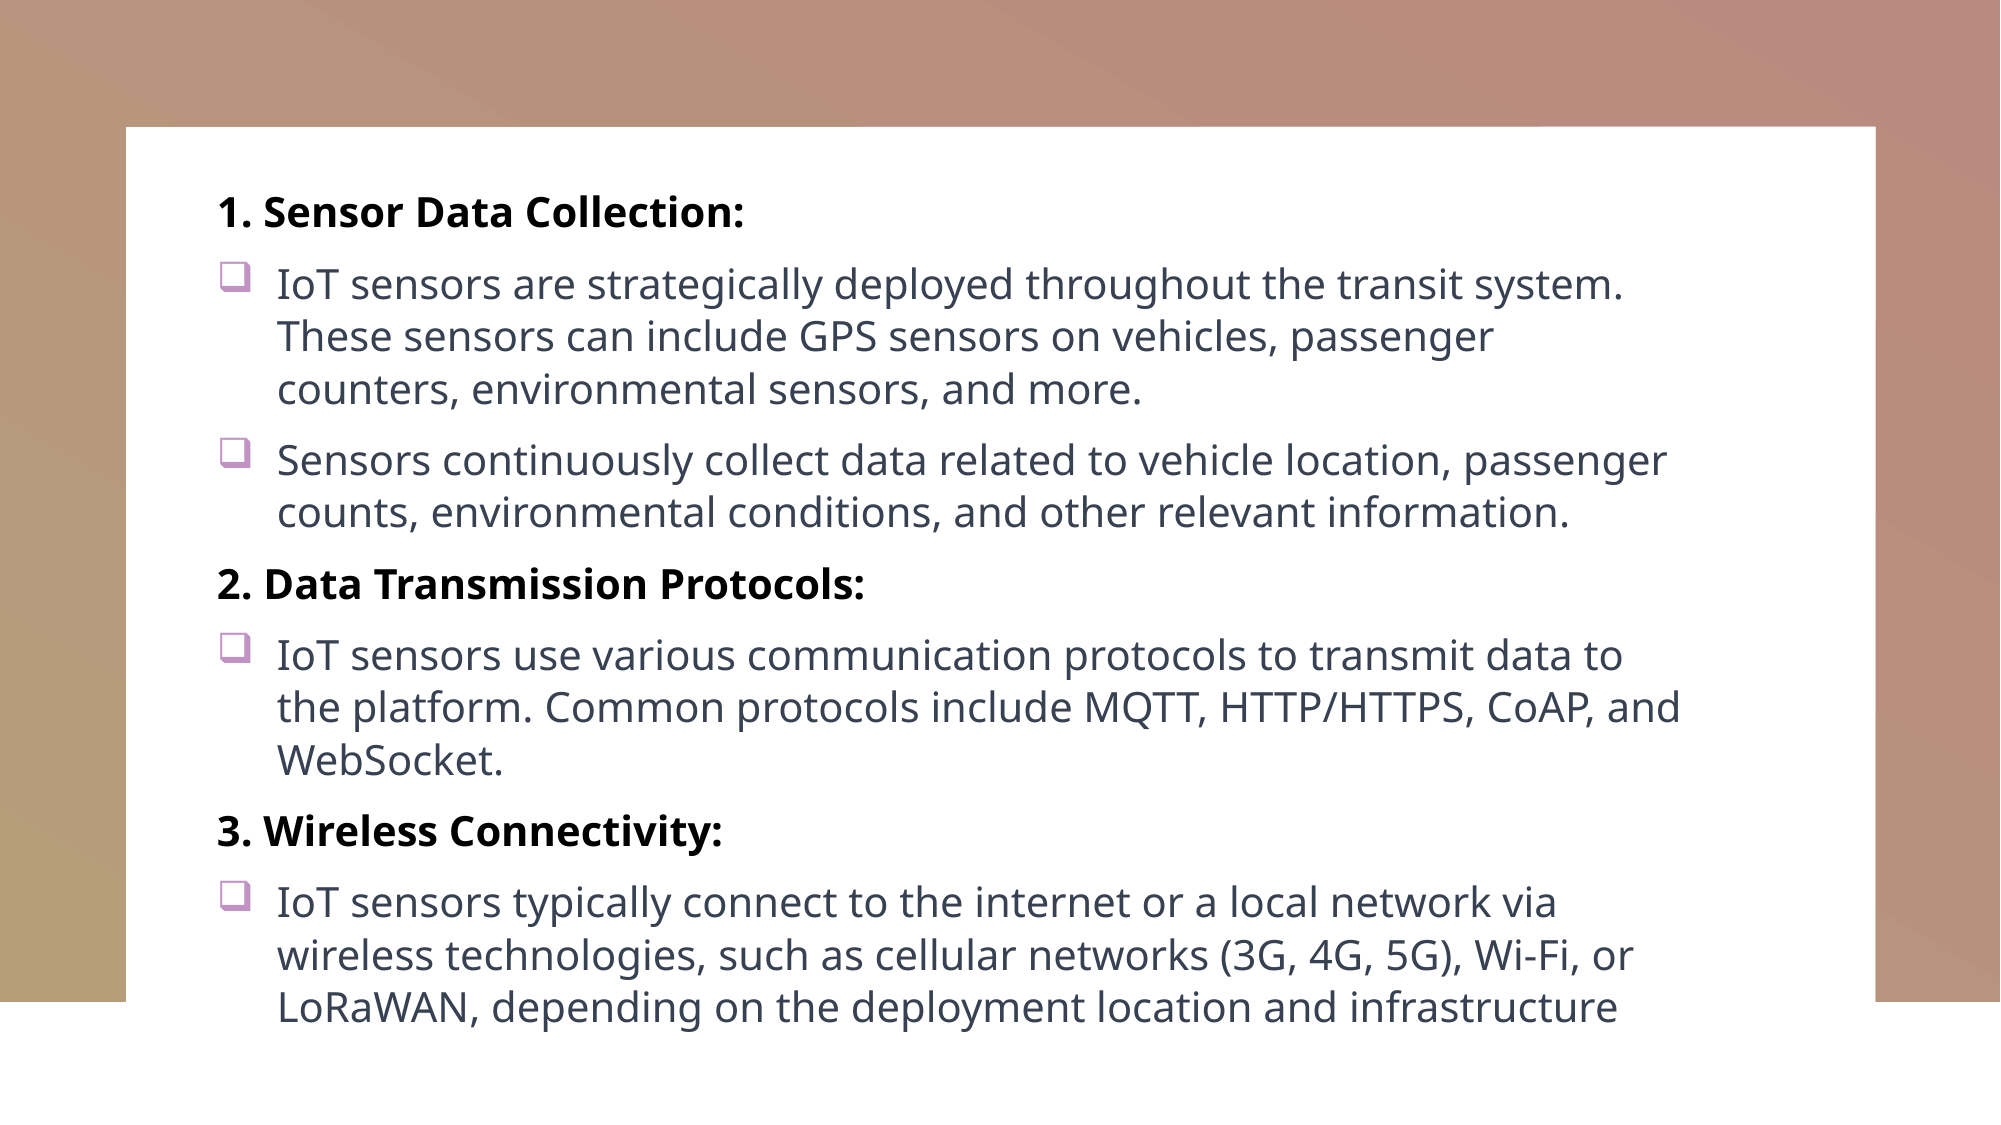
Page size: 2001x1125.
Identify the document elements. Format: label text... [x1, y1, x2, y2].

list 1. Sensor Data Collection: IoT sensors are strategically deployed throughout the transit system. These sensors can include GPS sensors on vehicles, passenger counters, environmental sensors, and more. Sensors continuously collect data related to vehicle location, passenger counts, environmental conditions, and other relevant information. 2. Data Transmission Protocols: IoT sensors use various communication protocols to transmit data to the platform. Common protocols include MQTT, HTTP/HTTPS, CoAP, and WebSocket. 3. Wireless Connectivity: IoT sensors typically connect to the internet or a local network via wireless technologies, such as cellular networks (3G, 4G, 5G), Wi-Fi, or LoRaWAN, depending on the deployment location and infrastructure [201, 176, 1702, 690]
